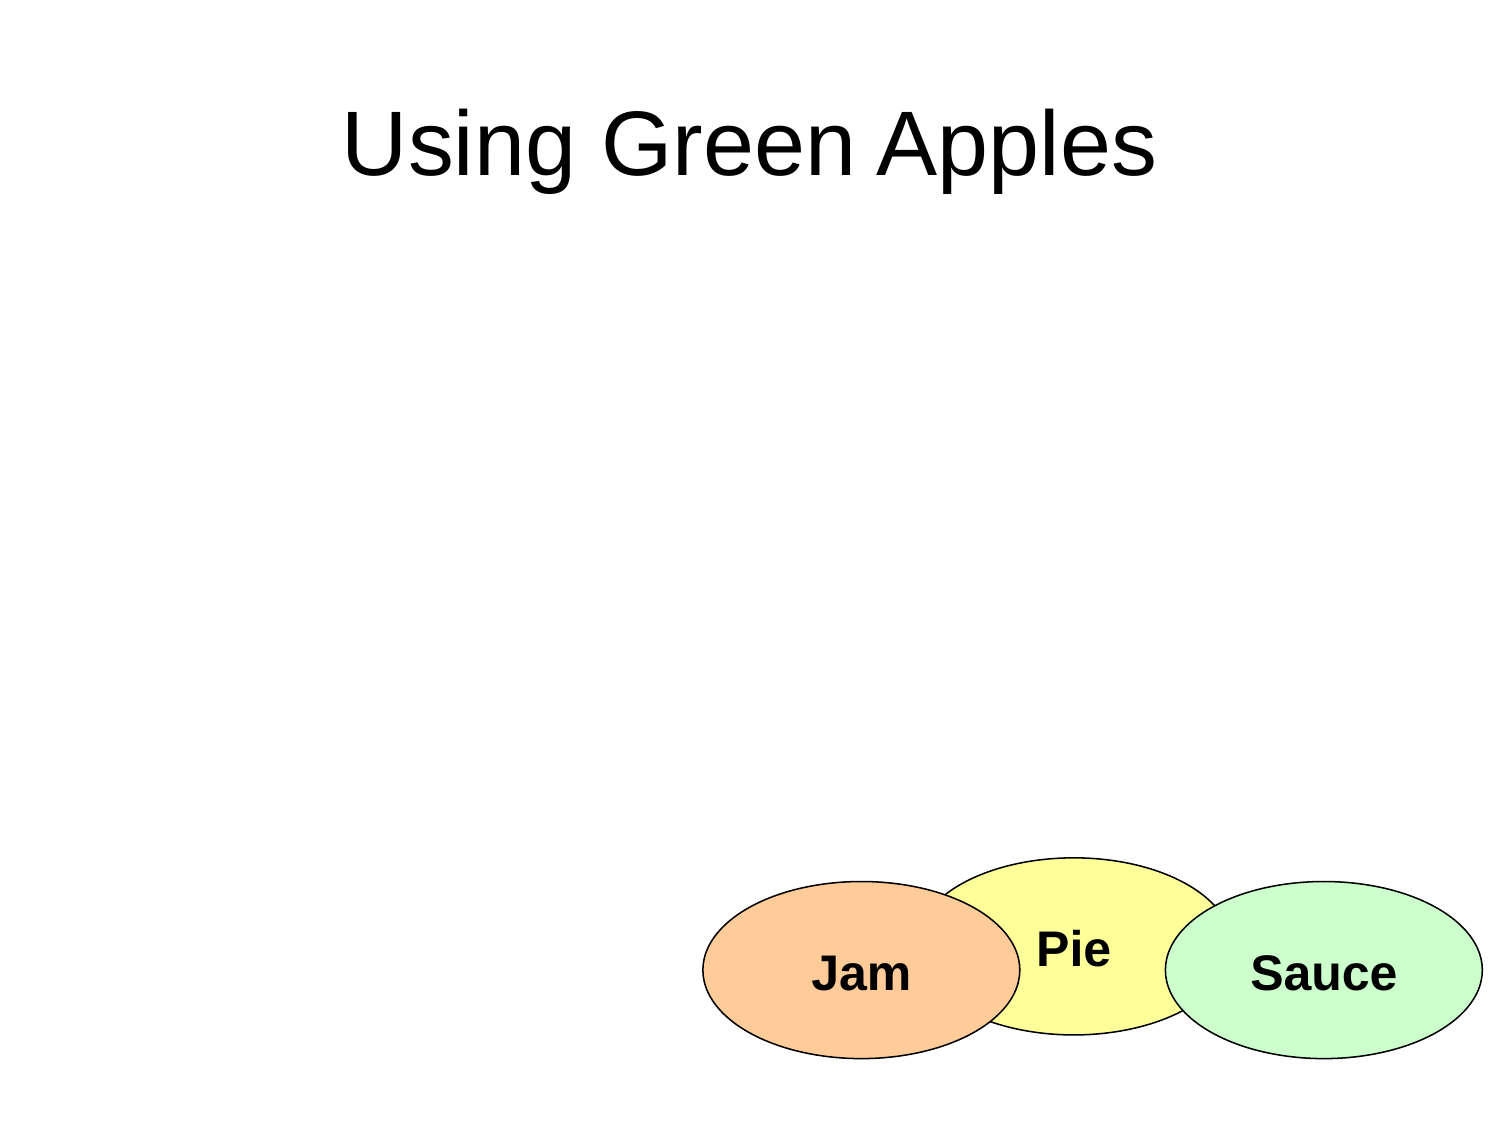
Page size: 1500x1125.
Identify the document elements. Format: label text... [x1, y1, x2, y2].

title Using Green Apples [74, 44, 1426, 233]
text_box Pie [946, 857, 1214, 1035]
text_box Sauce [1165, 881, 1483, 1059]
text_box Jam [702, 881, 1020, 1059]
